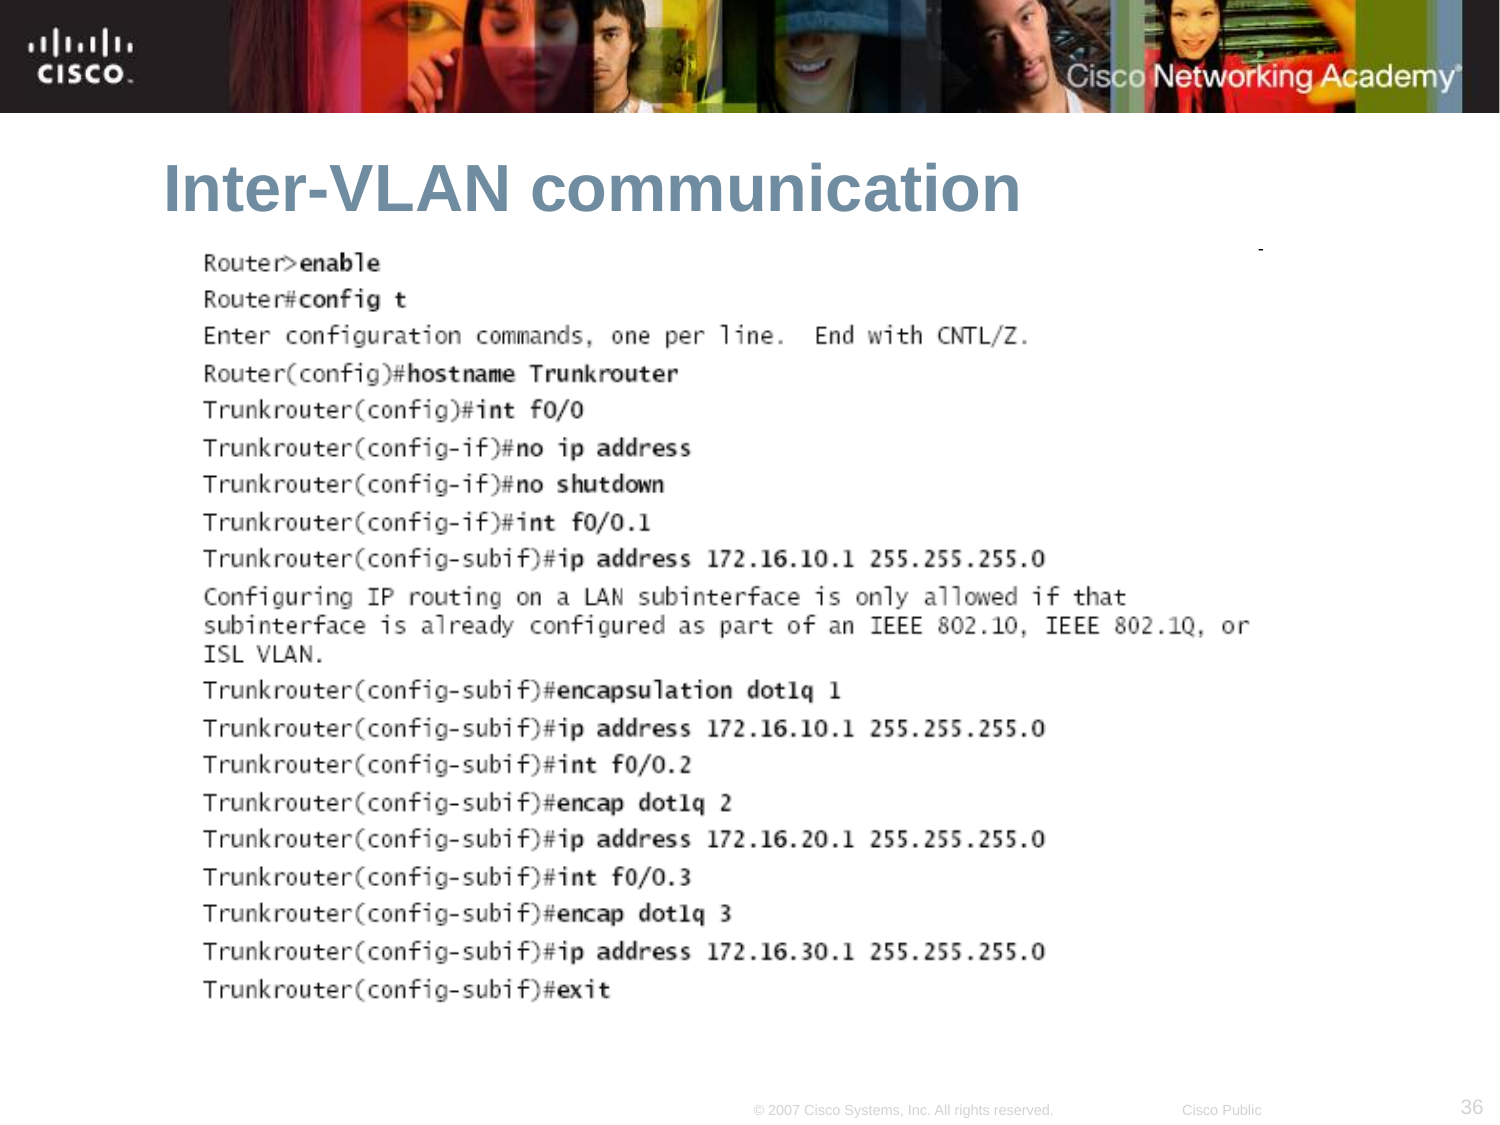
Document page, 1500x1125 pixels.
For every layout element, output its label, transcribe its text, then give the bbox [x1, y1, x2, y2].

picture [199, 249, 1263, 1010]
picture [0, 0, 1500, 113]
title Inter-VLAN communication [149, 44, 1213, 233]
